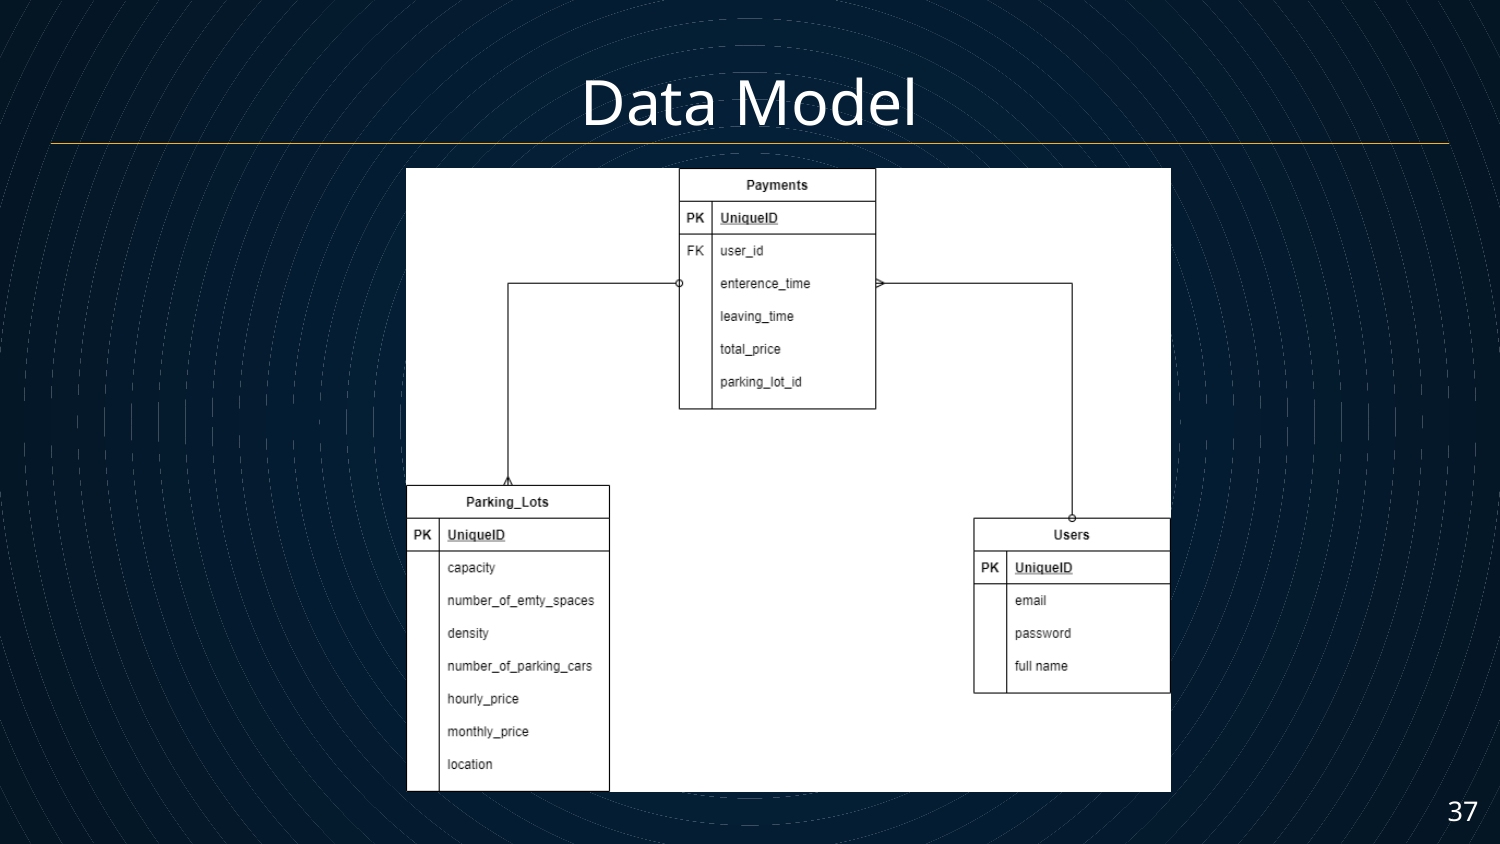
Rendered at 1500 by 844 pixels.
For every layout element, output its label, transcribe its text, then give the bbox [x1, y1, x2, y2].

title Data Model [51, 149, 1449, 154]
slide_number ‹#› [1403, 779, 1494, 844]
title Data Model [51, 53, 1449, 143]
picture [406, 168, 1171, 792]
